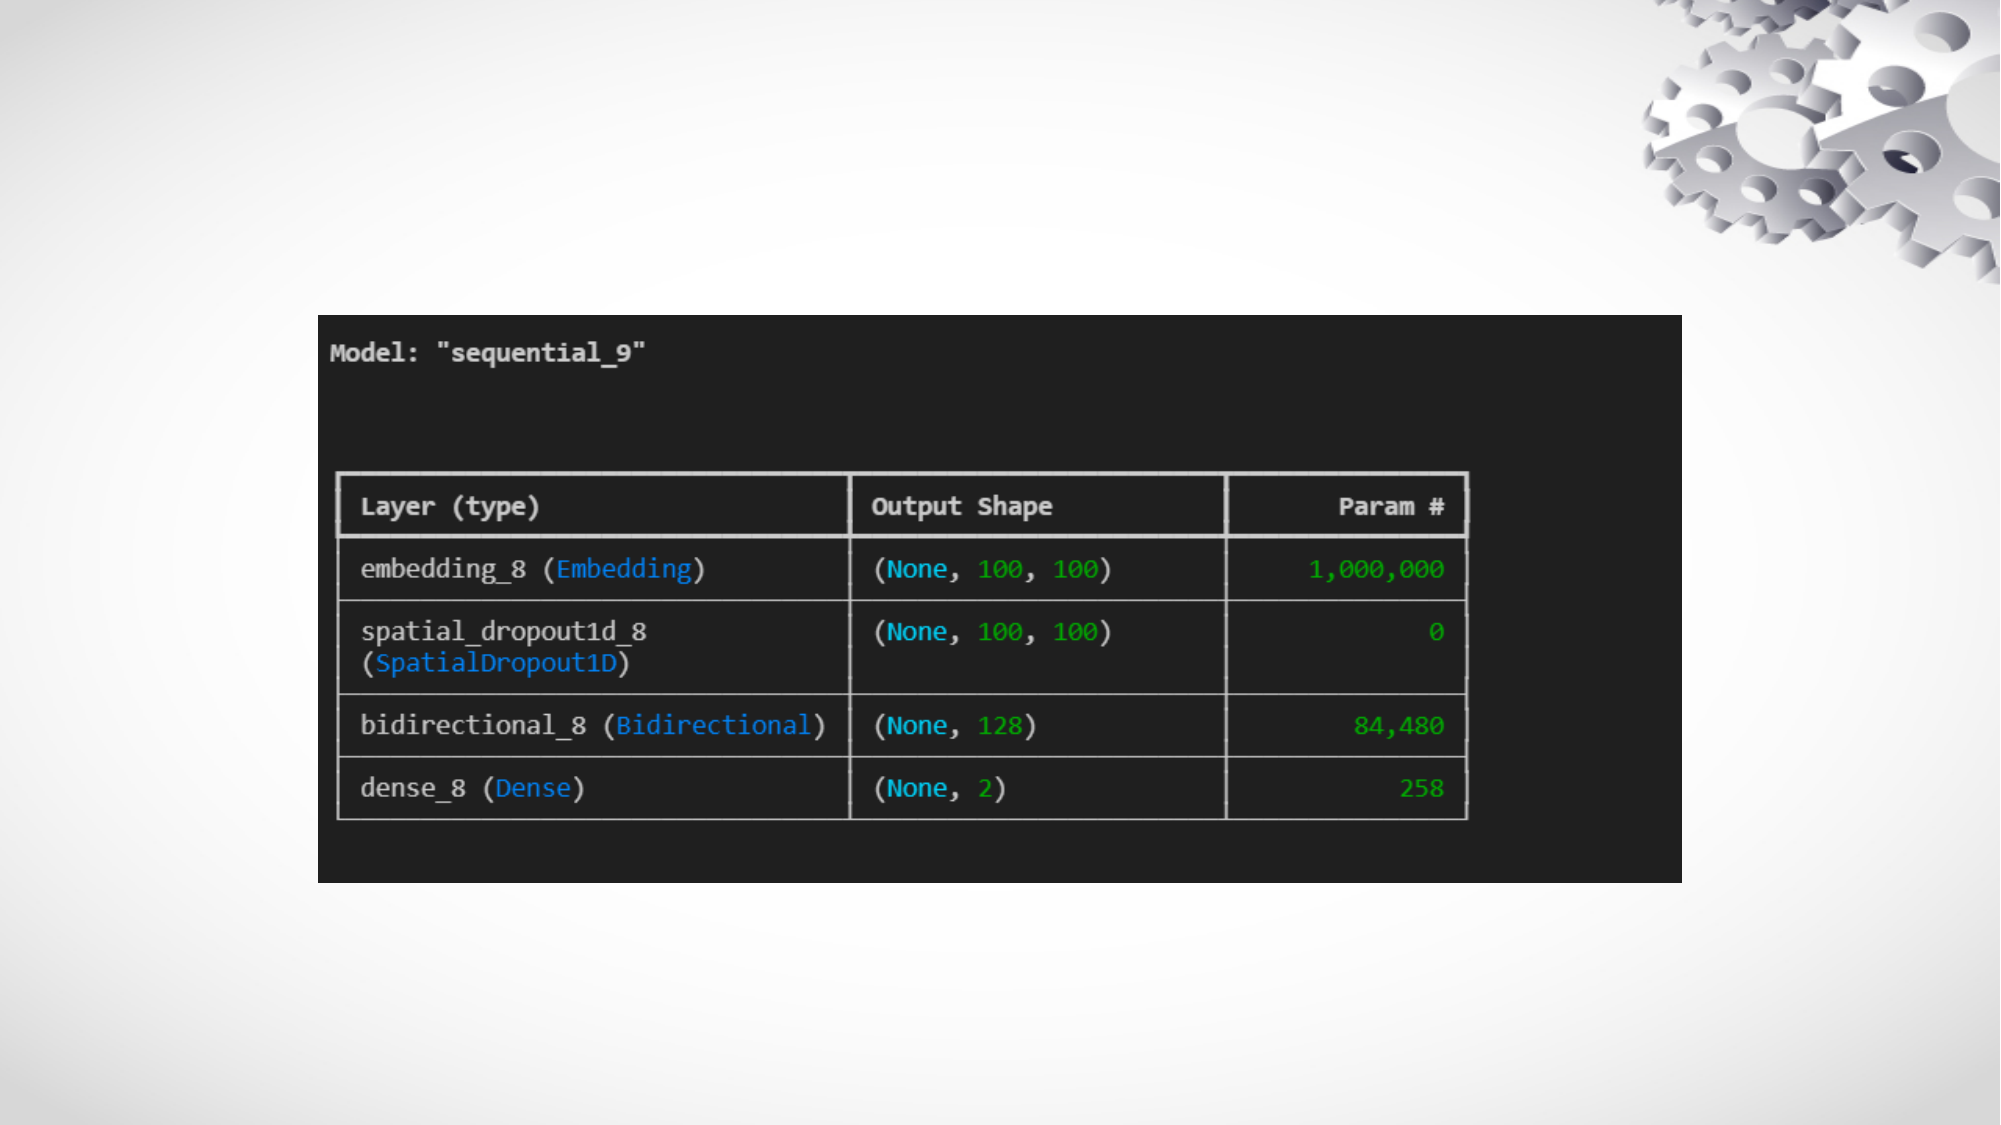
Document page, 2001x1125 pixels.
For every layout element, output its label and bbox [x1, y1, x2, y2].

list [318, 315, 1682, 883]
picture [0, 0, 2000, 1125]
